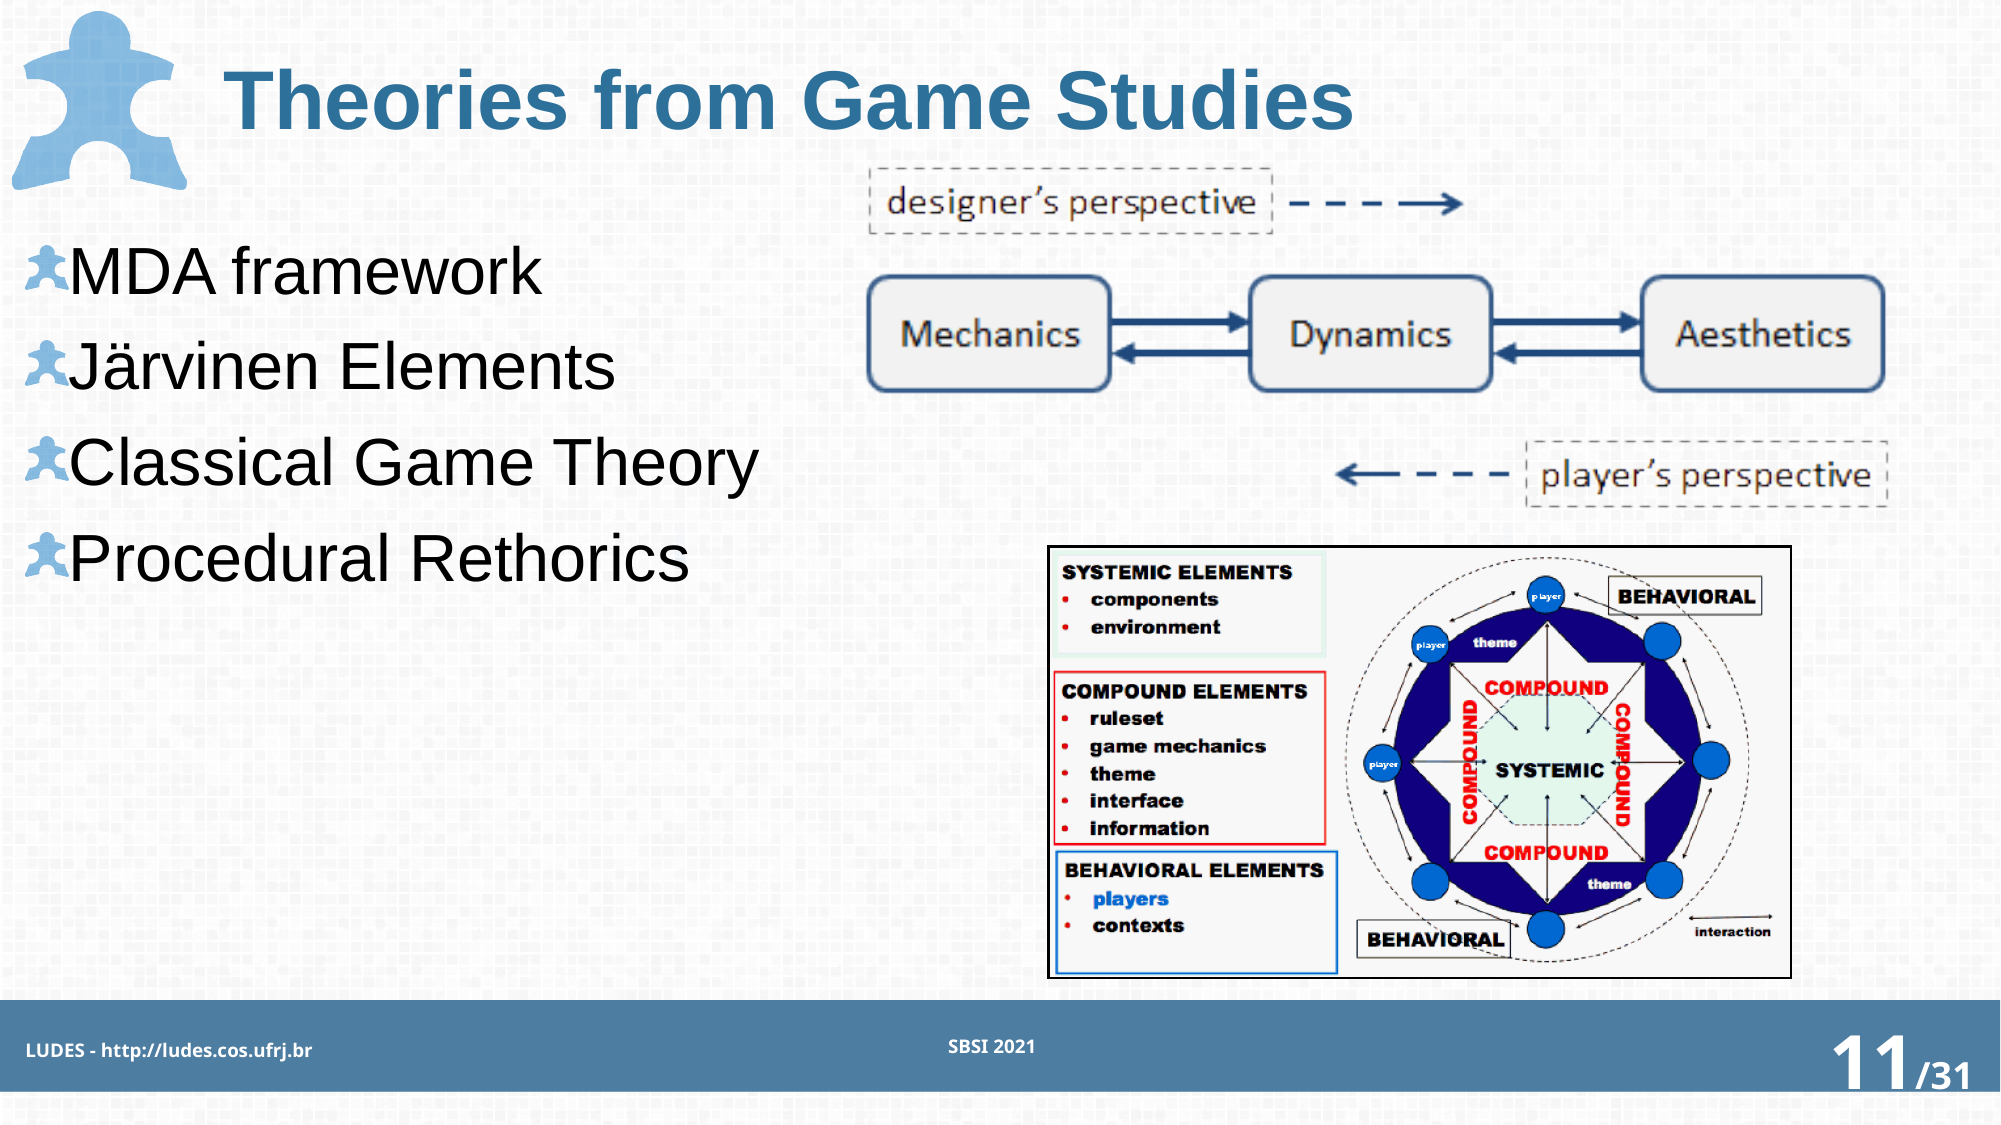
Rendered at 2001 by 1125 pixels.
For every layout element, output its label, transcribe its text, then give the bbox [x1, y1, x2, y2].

title Theories from Game Studies [208, 11, 1975, 195]
list MDA framework Järvinen Elements Classical Game Theory Procedural Rethorics [10, 220, 1974, 976]
footer SBSI 2021 [702, 1018, 1282, 1066]
slide_number 11/31 [1672, 1042, 1989, 1090]
slide_number LUDES - http://ludes.cos.ufrj.br [10, 1022, 433, 1070]
picture [0, 0, 2001, 1125]
